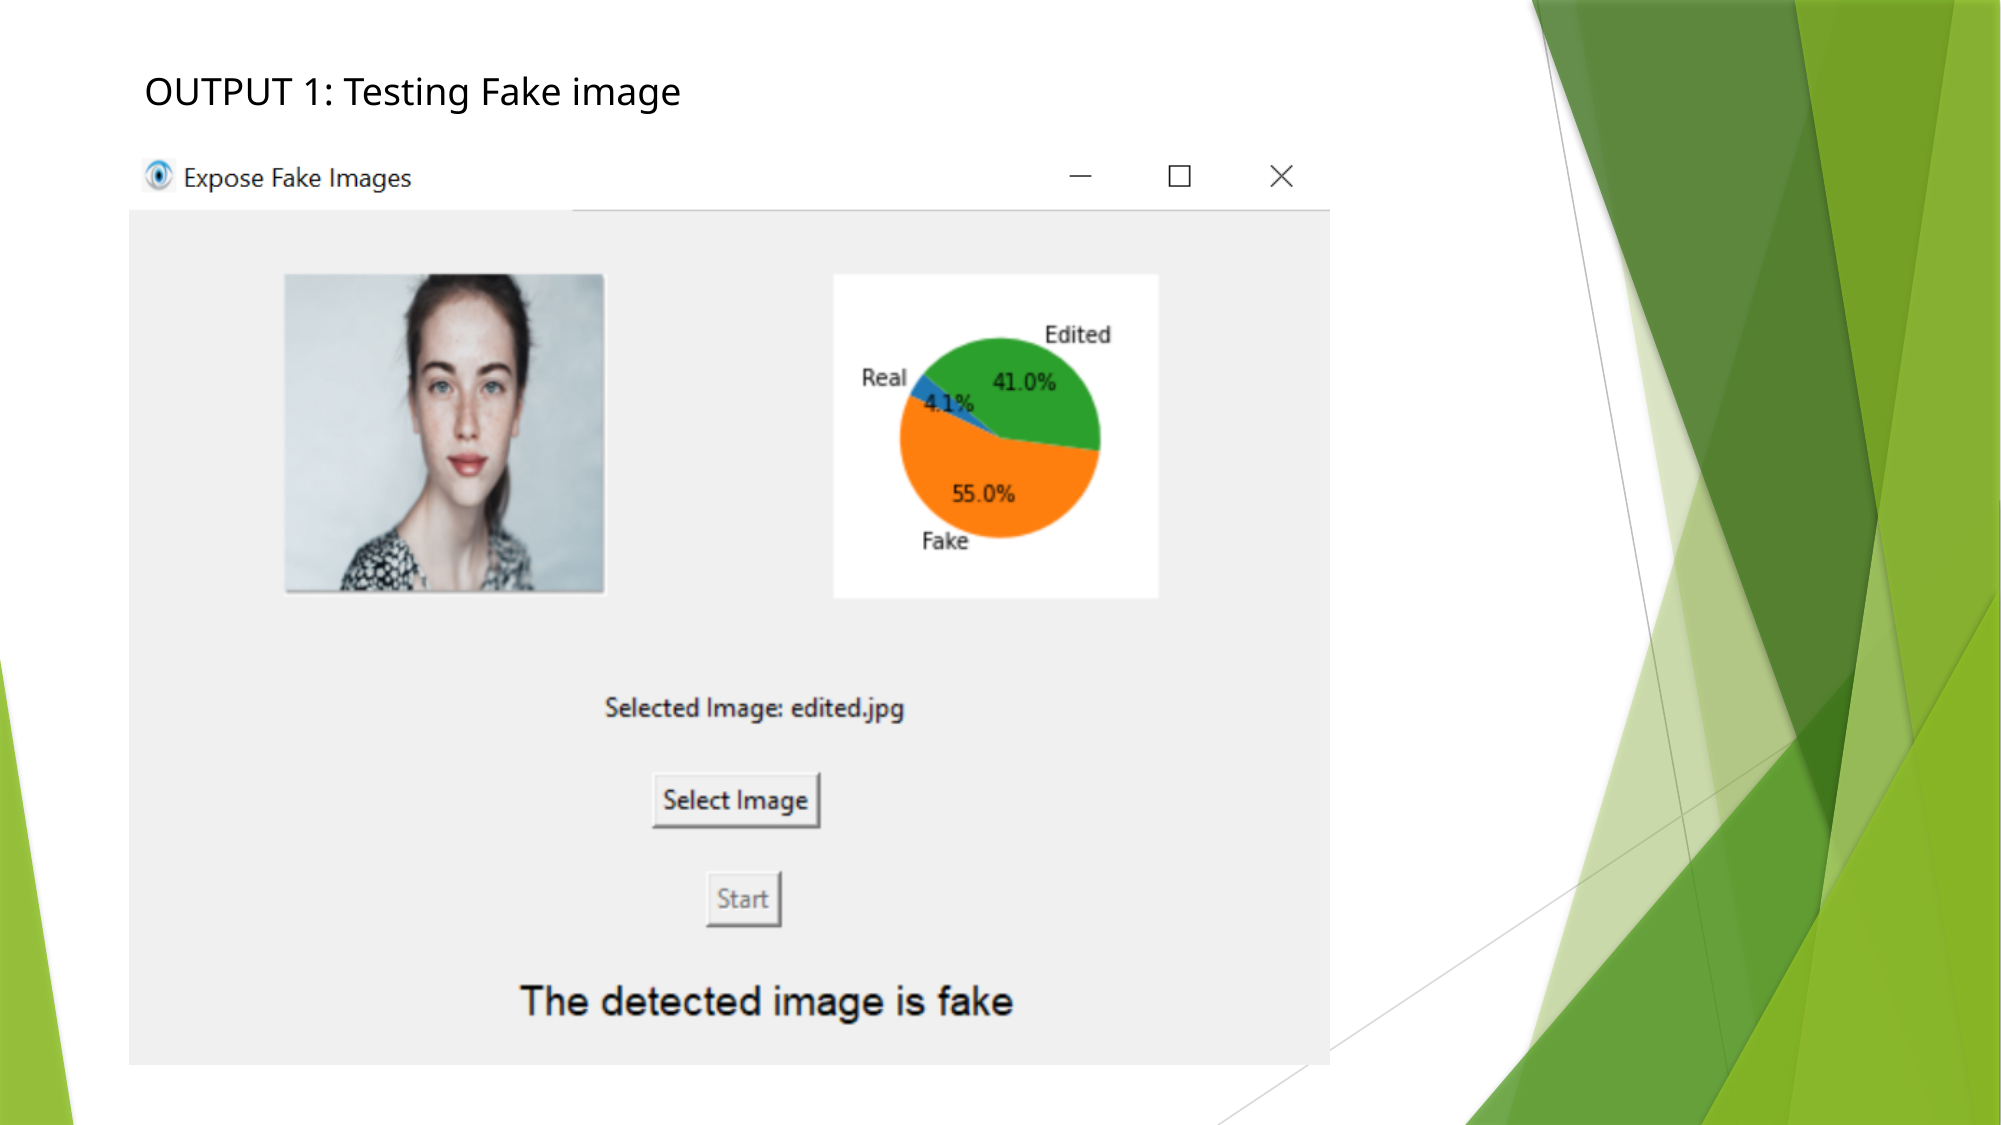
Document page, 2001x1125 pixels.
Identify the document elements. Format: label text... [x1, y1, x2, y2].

text_box OUTPUT 1: Testing Fake image [129, 60, 886, 121]
picture [129, 143, 1331, 1066]
